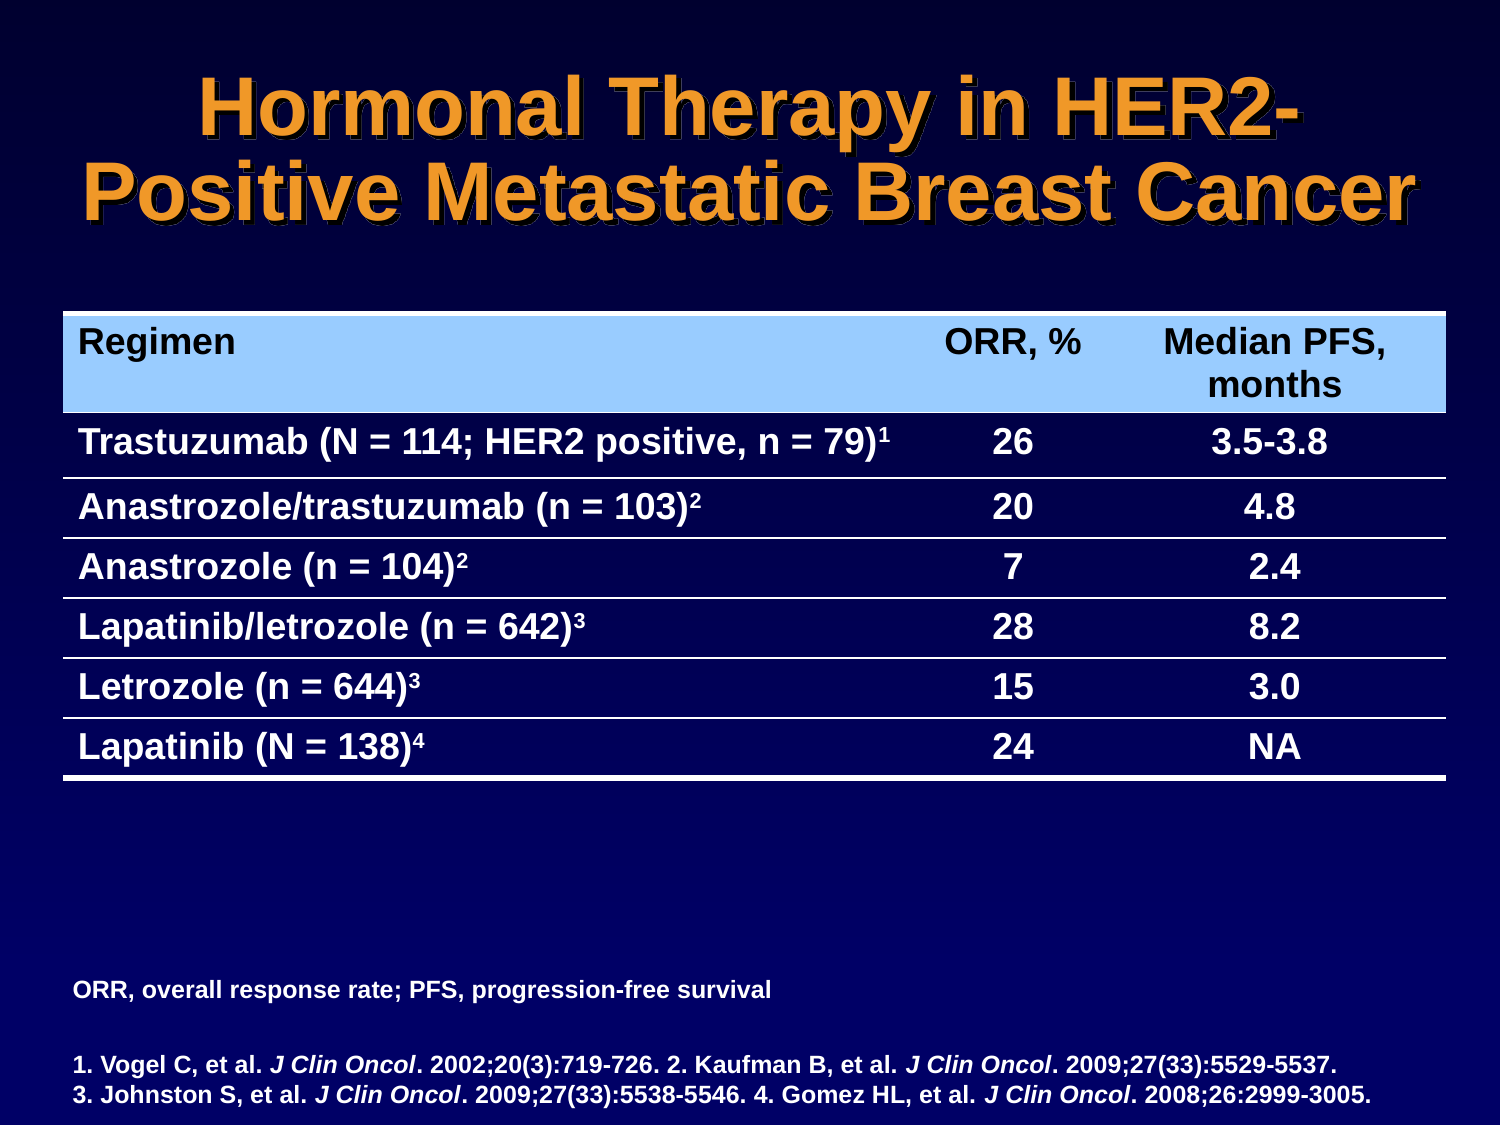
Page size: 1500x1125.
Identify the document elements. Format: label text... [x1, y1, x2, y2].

table_cell NA [1104, 719, 1446, 775]
table_header Median PFS, months [1104, 316, 1446, 412]
table_cell 4.8 [1104, 479, 1446, 537]
table_cell 7 [922, 539, 1104, 597]
table_cell Lapatinib (N = 138)4 [63, 719, 922, 775]
table_cell 26 [922, 413, 1104, 477]
table_cell 3.5-3.8 [1104, 413, 1446, 477]
table_cell 15 [922, 659, 1104, 717]
table_cell Anastrozole/trastuzumab (n = 103)2 [63, 479, 922, 537]
table_header Regimen [63, 316, 922, 412]
text_box ORR, overall response rate; PFS, progression-free survival [57, 965, 1500, 1011]
table_cell Lapatinib/letrozole (n = 642)3 [63, 599, 922, 657]
title Hormonal Therapy in HER2-Positive Metastatic Breast Cancer [55, 58, 1445, 247]
table_cell 8.2 [1104, 599, 1446, 657]
table_cell 3.0 [1104, 659, 1446, 717]
table_header ORR, % [922, 316, 1104, 412]
table_cell 24 [922, 719, 1104, 775]
table_cell 2.4 [1104, 539, 1446, 597]
table_cell 28 [922, 599, 1104, 657]
table_cell Trastuzumab (N = 114; HER2 positive, n = 79)1 [63, 413, 922, 477]
table_cell Letrozole (n = 644)3 [63, 659, 922, 717]
table_cell Anastrozole (n = 104)2 [63, 539, 922, 597]
text_box 1. Vogel C, et al. J Clin Oncol. 2002;20(3):719-726. 2. Kaufman B, et al. J Clin Oncol. 2009;27(33):5529-5537. 3. Johnston S, et al. J Clin Oncol. 2009;27(33):5538-5546. 4. Gomez HL, et al. J Clin Oncol. 2008;26:2999-3005. [57, 1041, 1500, 1116]
table_cell 20 [922, 479, 1104, 537]
